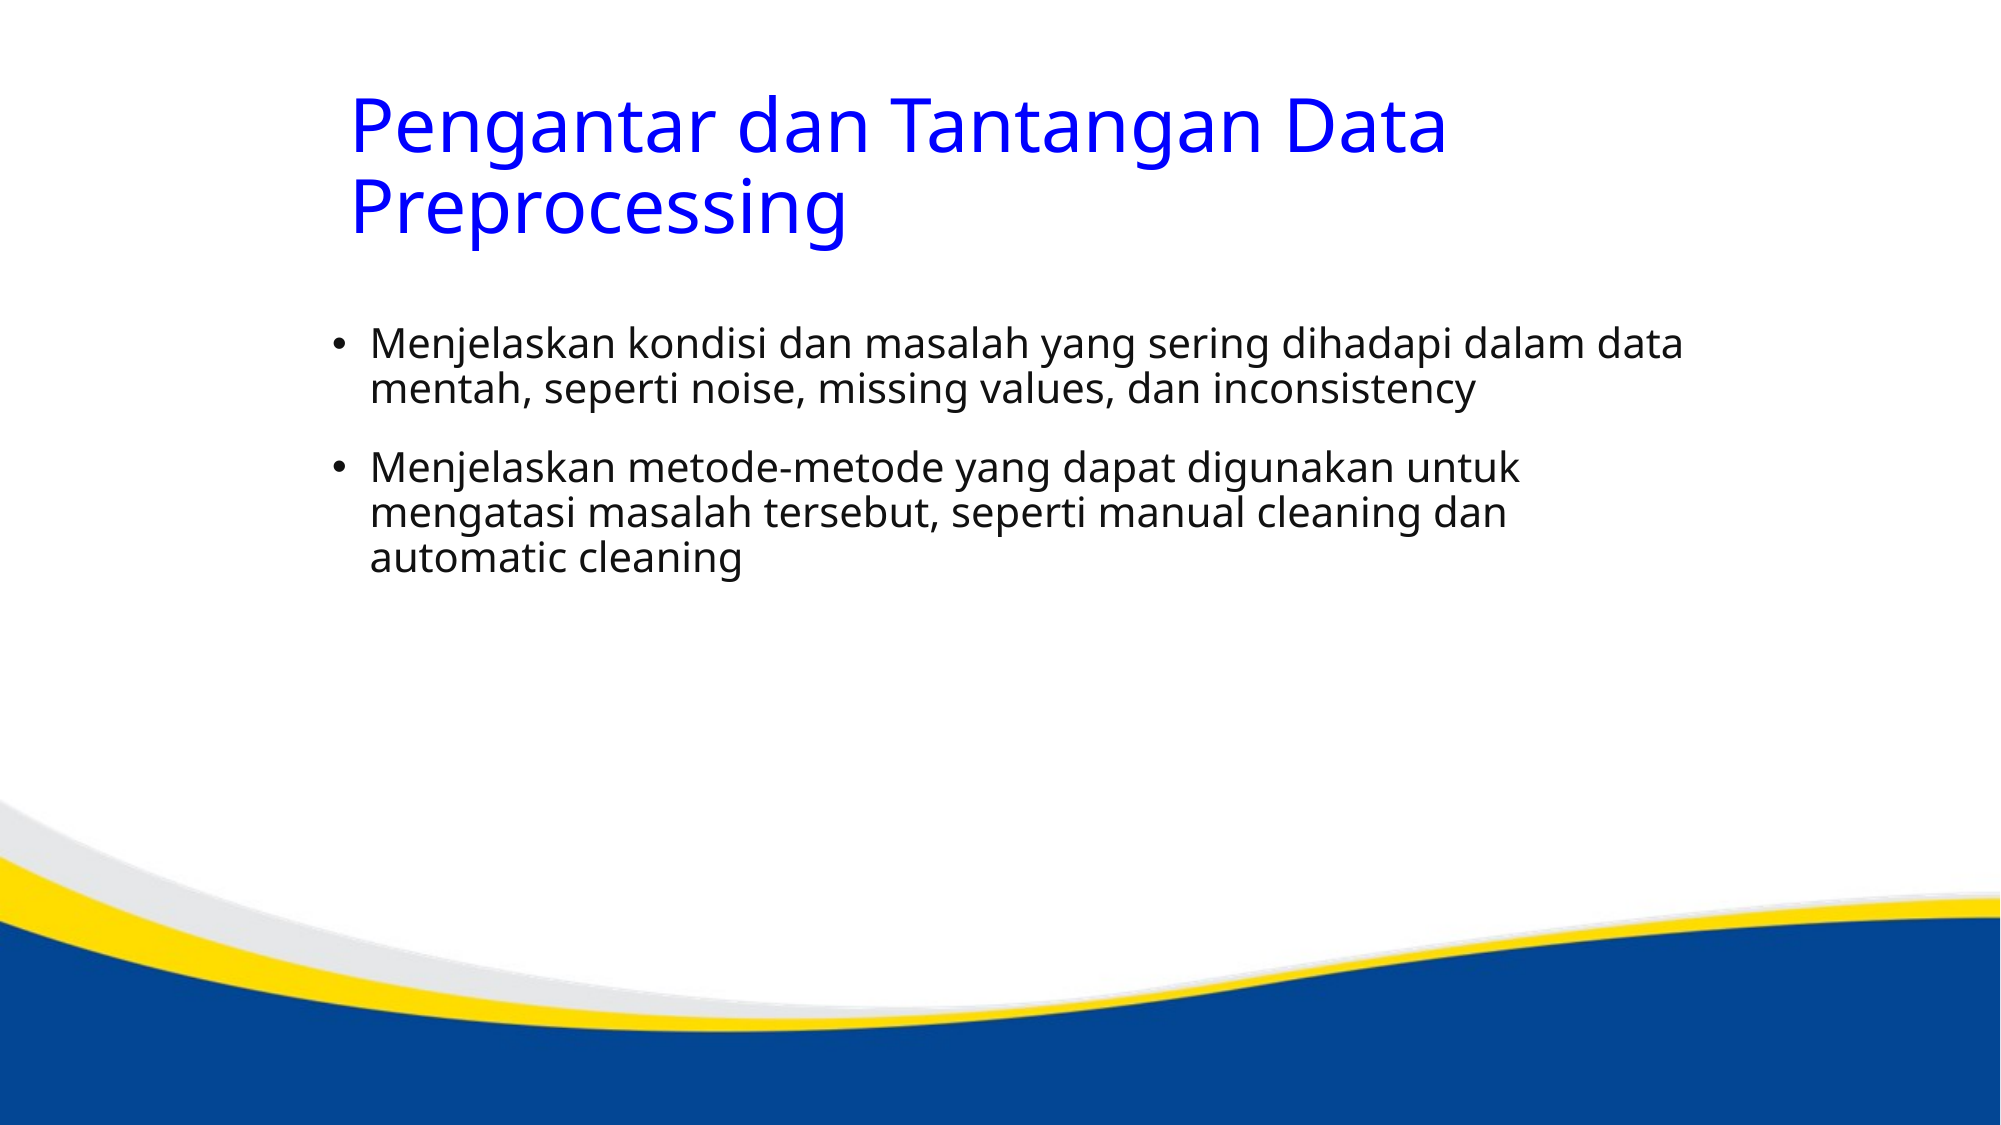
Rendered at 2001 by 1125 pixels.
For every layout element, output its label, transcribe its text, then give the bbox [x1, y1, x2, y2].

picture [0, 0, 2001, 1125]
list Menjelaskan kondisi dan masalah yang sering dihadapi dalam data mentah, seperti noise, missing values, dan inconsistency Menjelaskan metode-metode yang dapat digunakan untuk mengatasi masalah tersebut, seperti manual cleaning dan automatic cleaning [317, 315, 1705, 858]
title Pengantar dan Tantangan Data Preprocessing [334, 59, 1863, 278]
